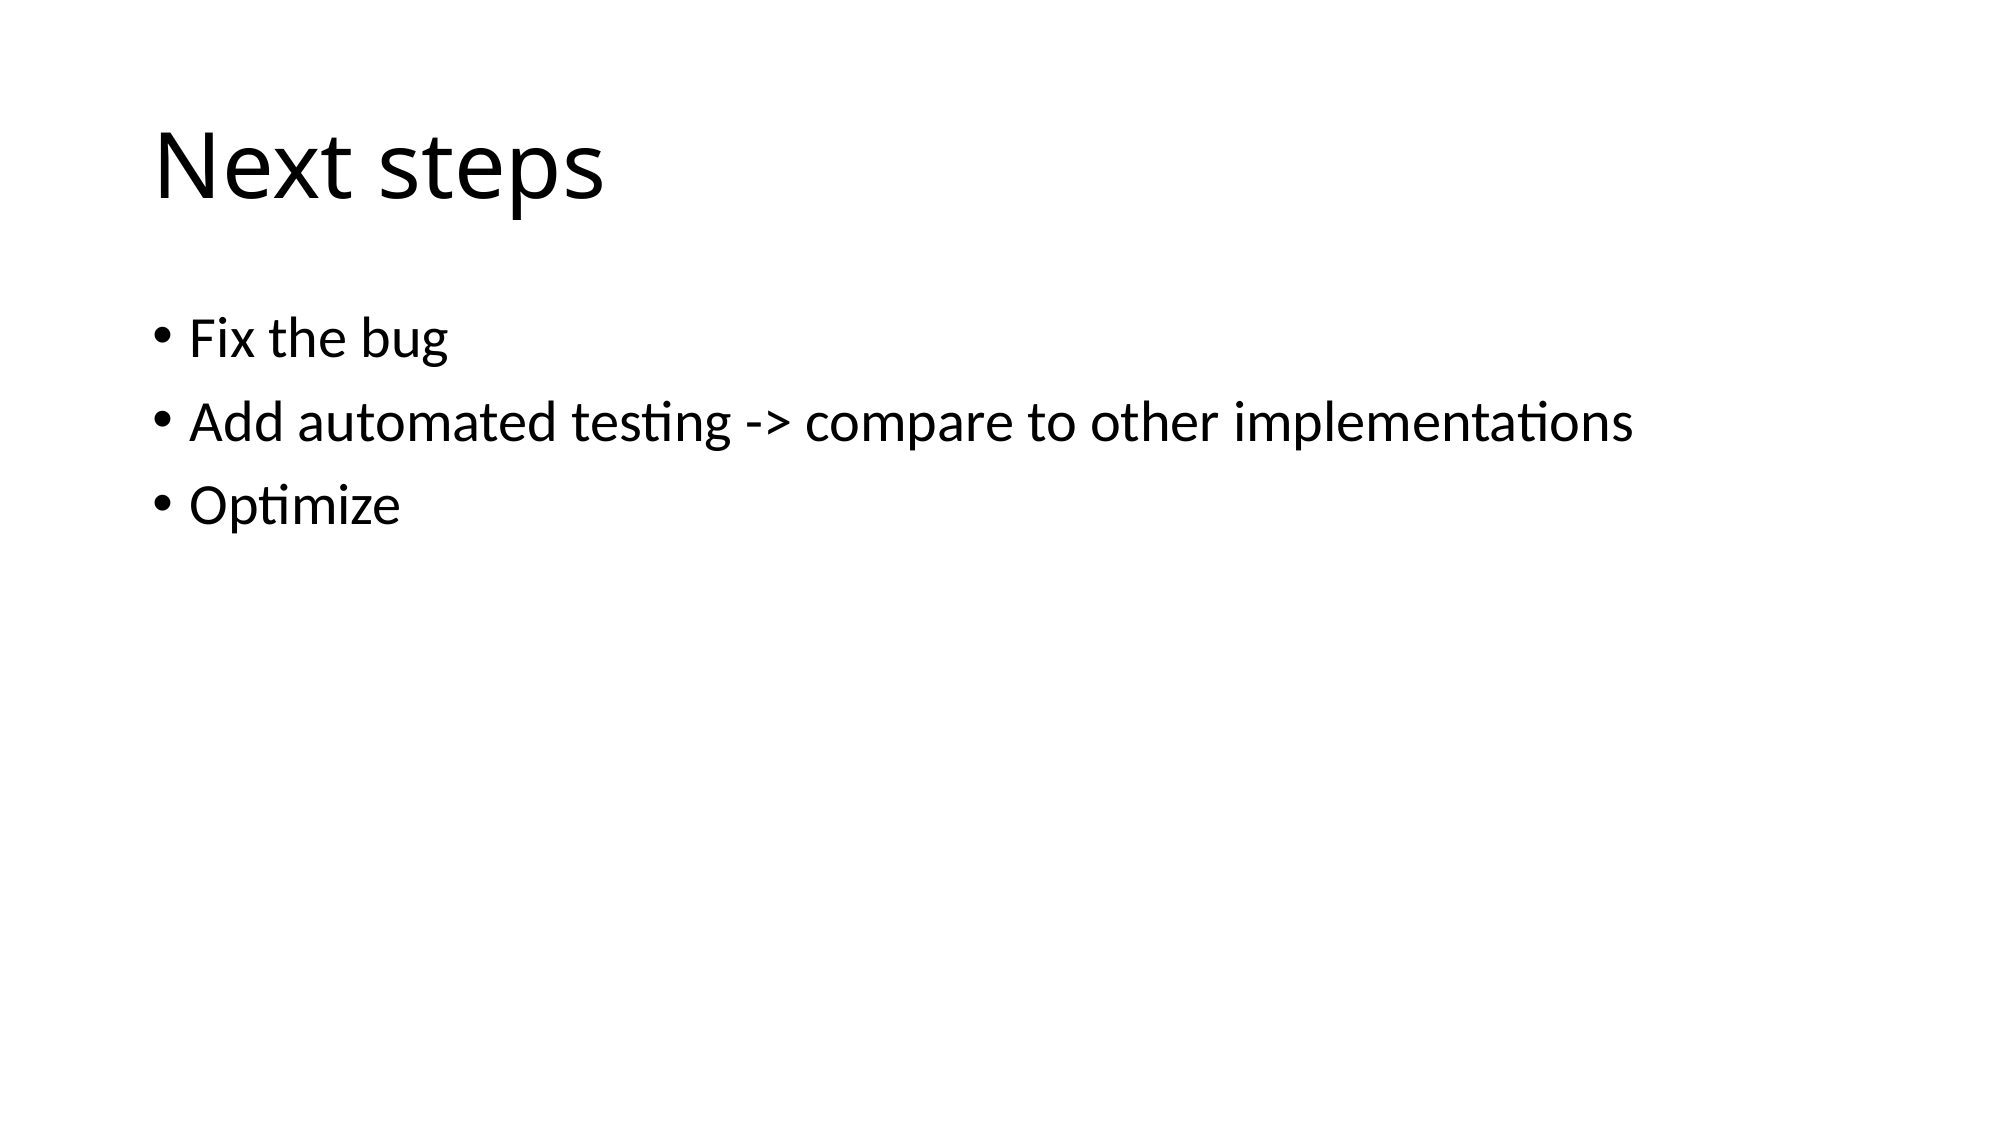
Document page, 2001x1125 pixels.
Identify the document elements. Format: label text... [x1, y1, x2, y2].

list Fix the bug Add automated testing -> compare to other implementations Optimize [137, 299, 1863, 1014]
title Next steps [137, 59, 1863, 278]
